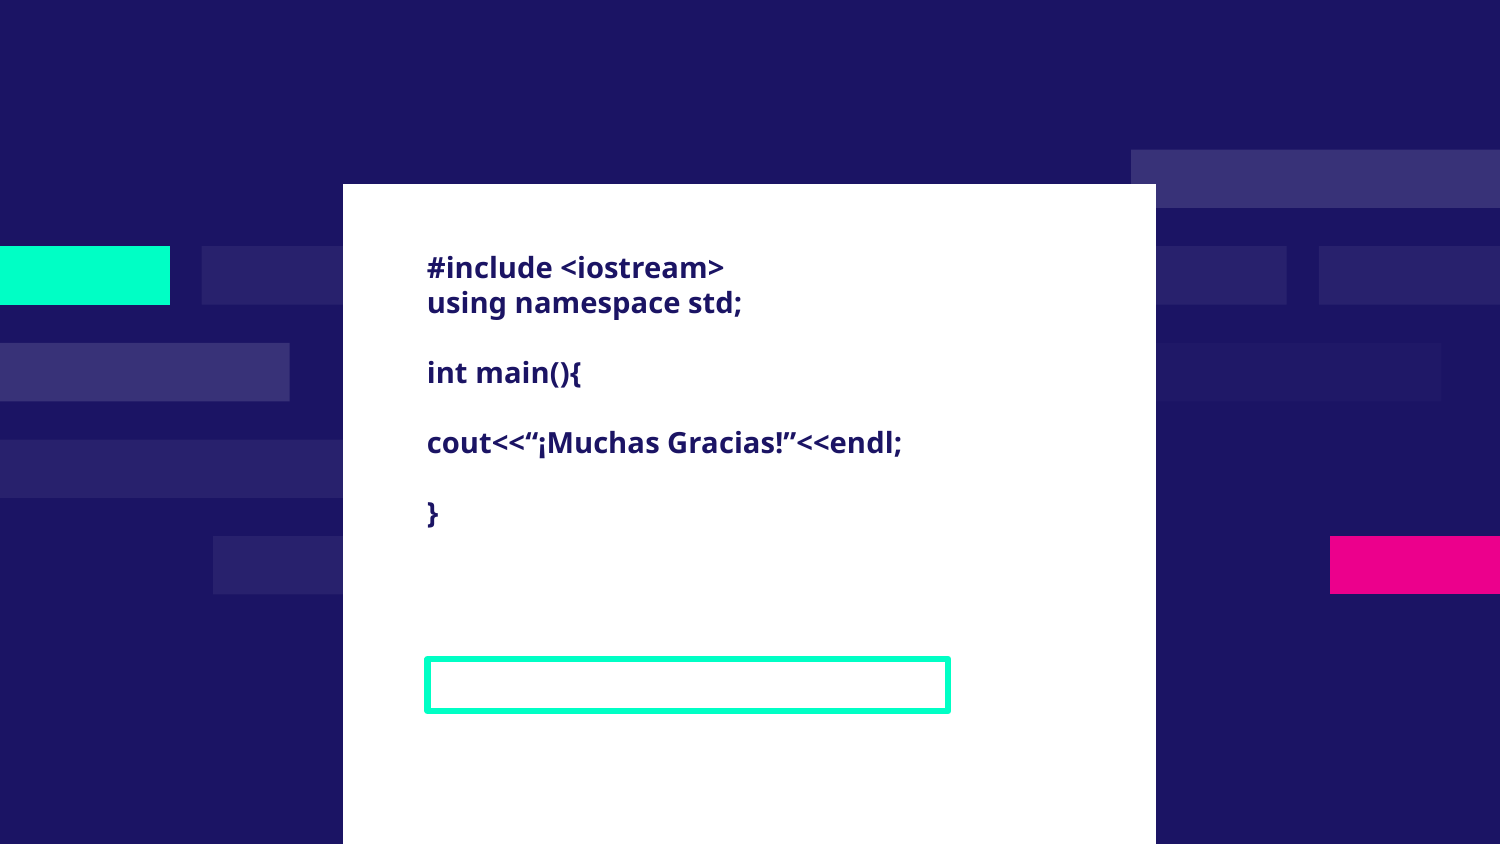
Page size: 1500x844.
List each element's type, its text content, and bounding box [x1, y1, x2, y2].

text_box #include <iostream> using namespace std; int main(){ cout<<“¡Muchas Gracias!”<<endl; } [411, 234, 1089, 712]
text_box [427, 658, 949, 711]
